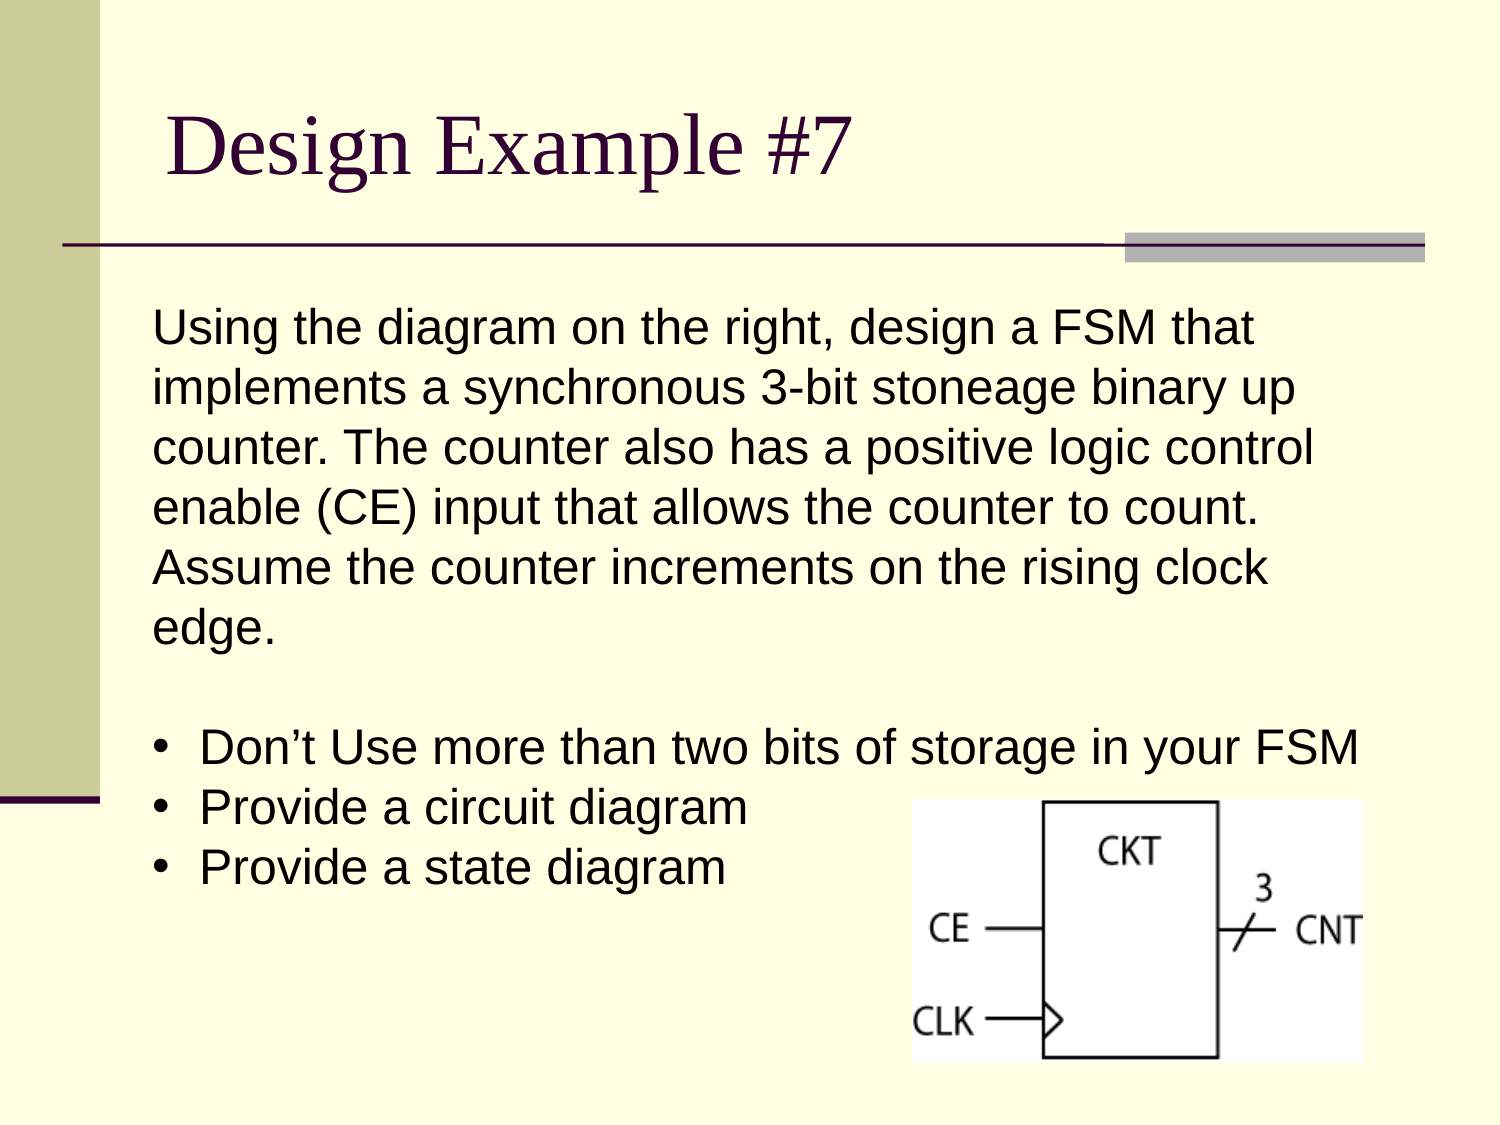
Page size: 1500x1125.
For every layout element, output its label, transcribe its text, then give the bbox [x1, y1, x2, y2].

text_box Using the diagram on the right, design a FSM that implements a synchronous 3-bit stoneage binary up counter. The counter also has a positive logic control enable (CE) input that allows the counter to count. Assume the counter increments on the rising clock edge. Don’t Use more than two bits of storage in your FSM Provide a circuit diagram Provide a state diagram [137, 287, 1413, 903]
picture [912, 799, 1363, 1063]
title Design Example #7 [150, 45, 1425, 234]
